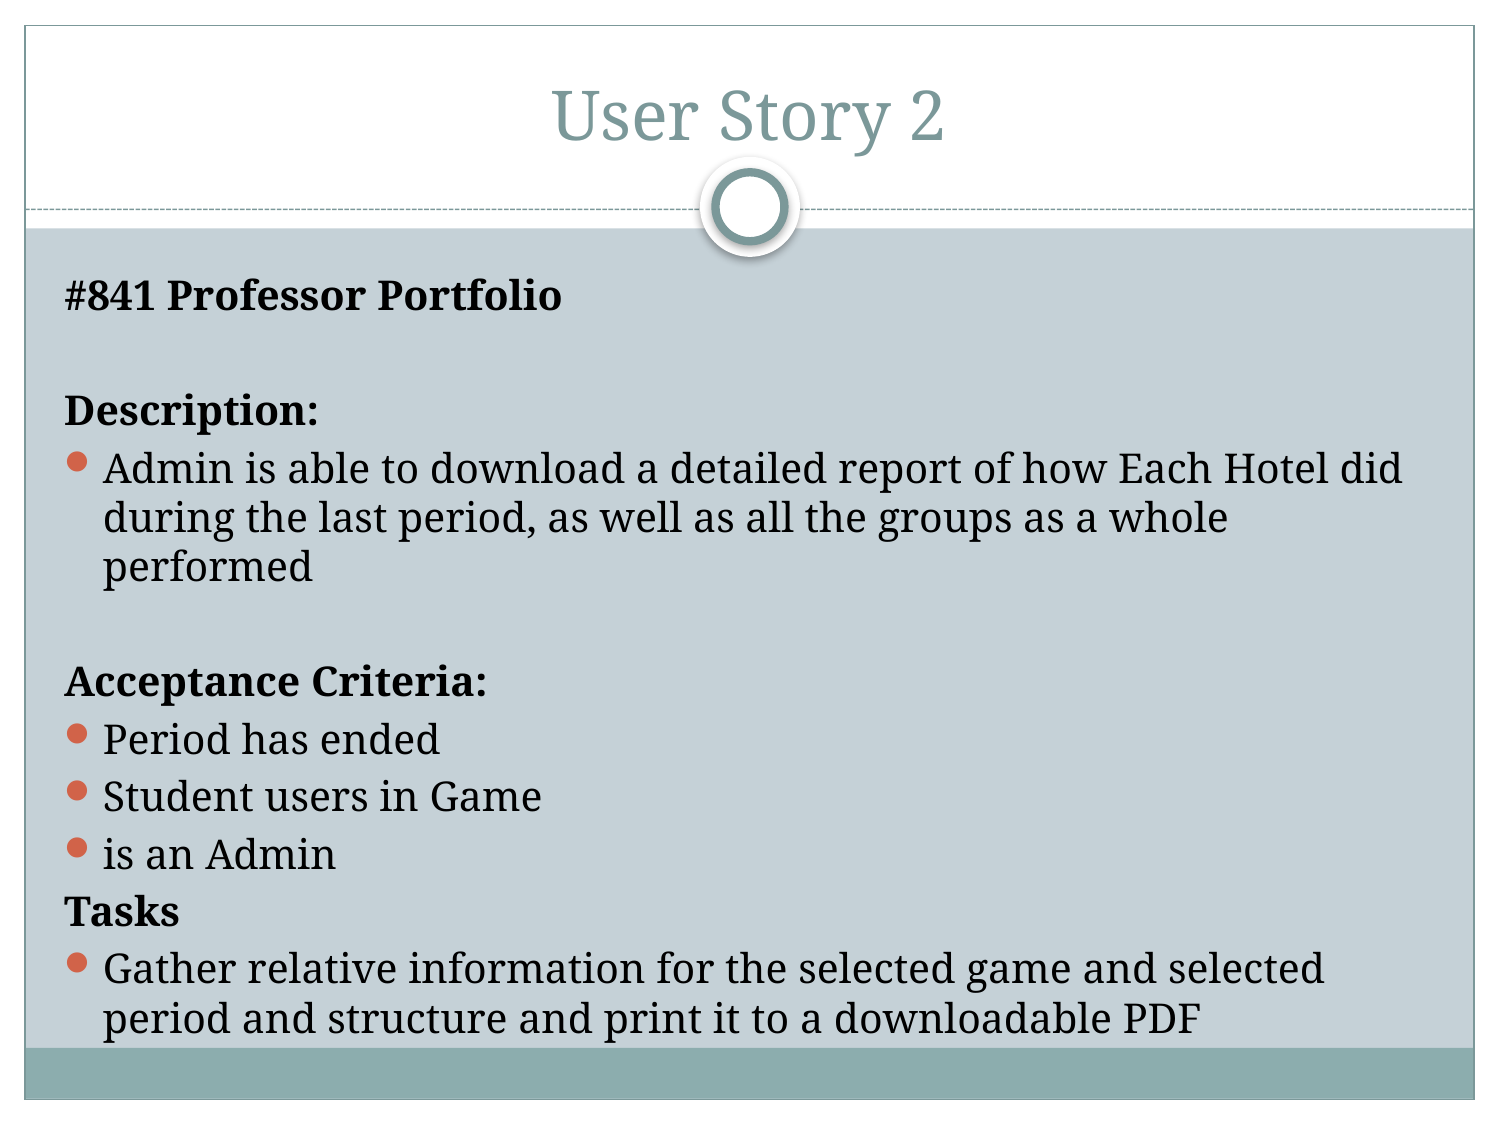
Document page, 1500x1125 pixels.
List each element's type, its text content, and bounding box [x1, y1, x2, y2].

list #841 Professor Portfolio Description: Admin is able to download a detailed report of how Each Hotel did during the last period, as well as all the groups as a whole performed Acceptance Criteria: Period has ended Student users in Game is an Admin Tasks Gather relative information for the selected game and selected period and structure and print it to a downloadable PDF [49, 262, 1445, 1050]
title User Story 2 [49, 37, 1450, 162]
